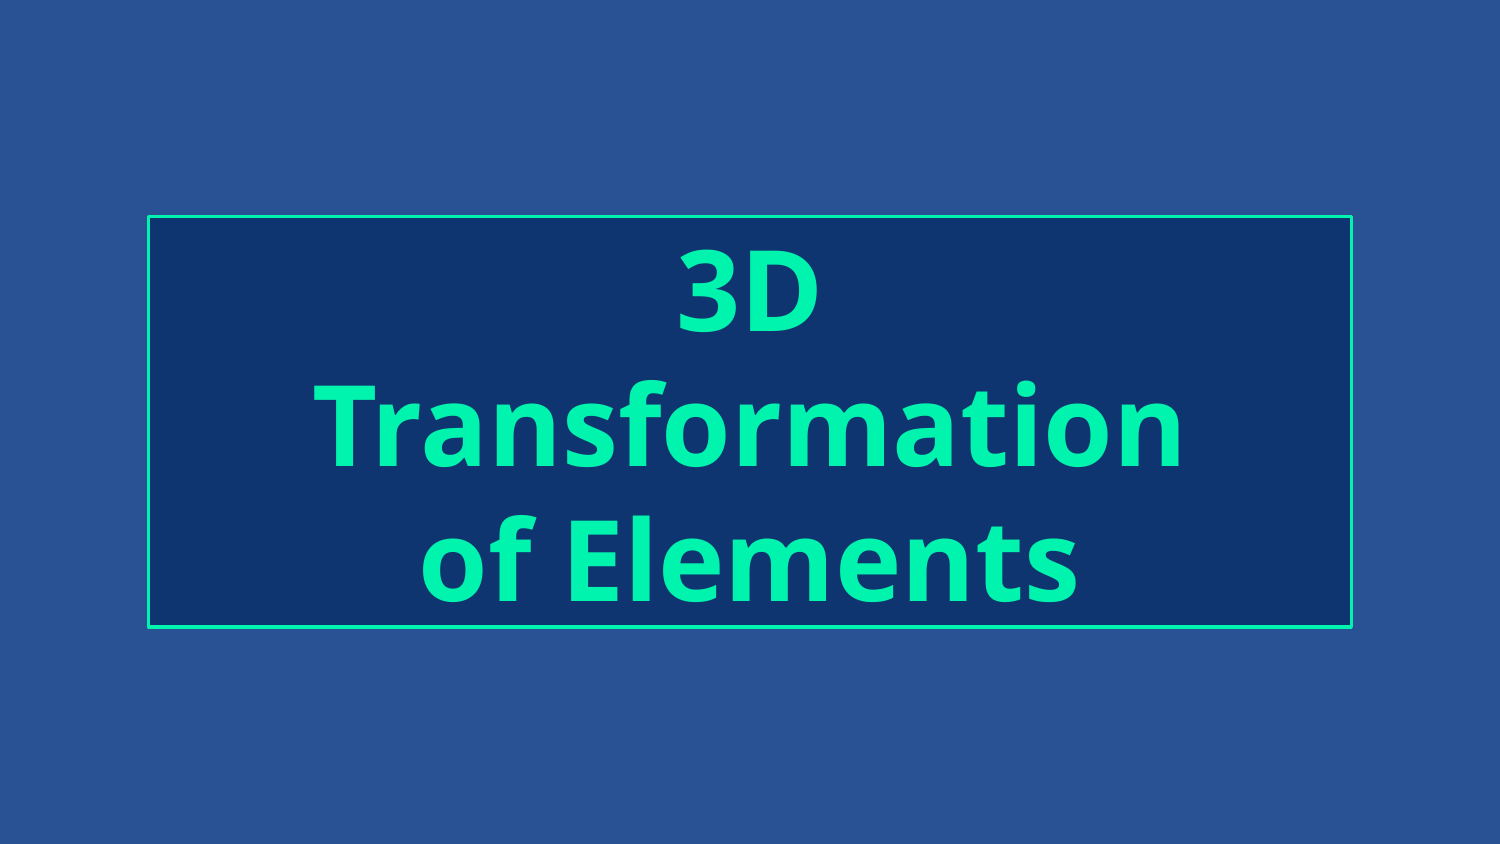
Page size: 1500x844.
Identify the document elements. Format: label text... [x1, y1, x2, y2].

title 3D Transformation of Elements [289, 303, 1211, 541]
